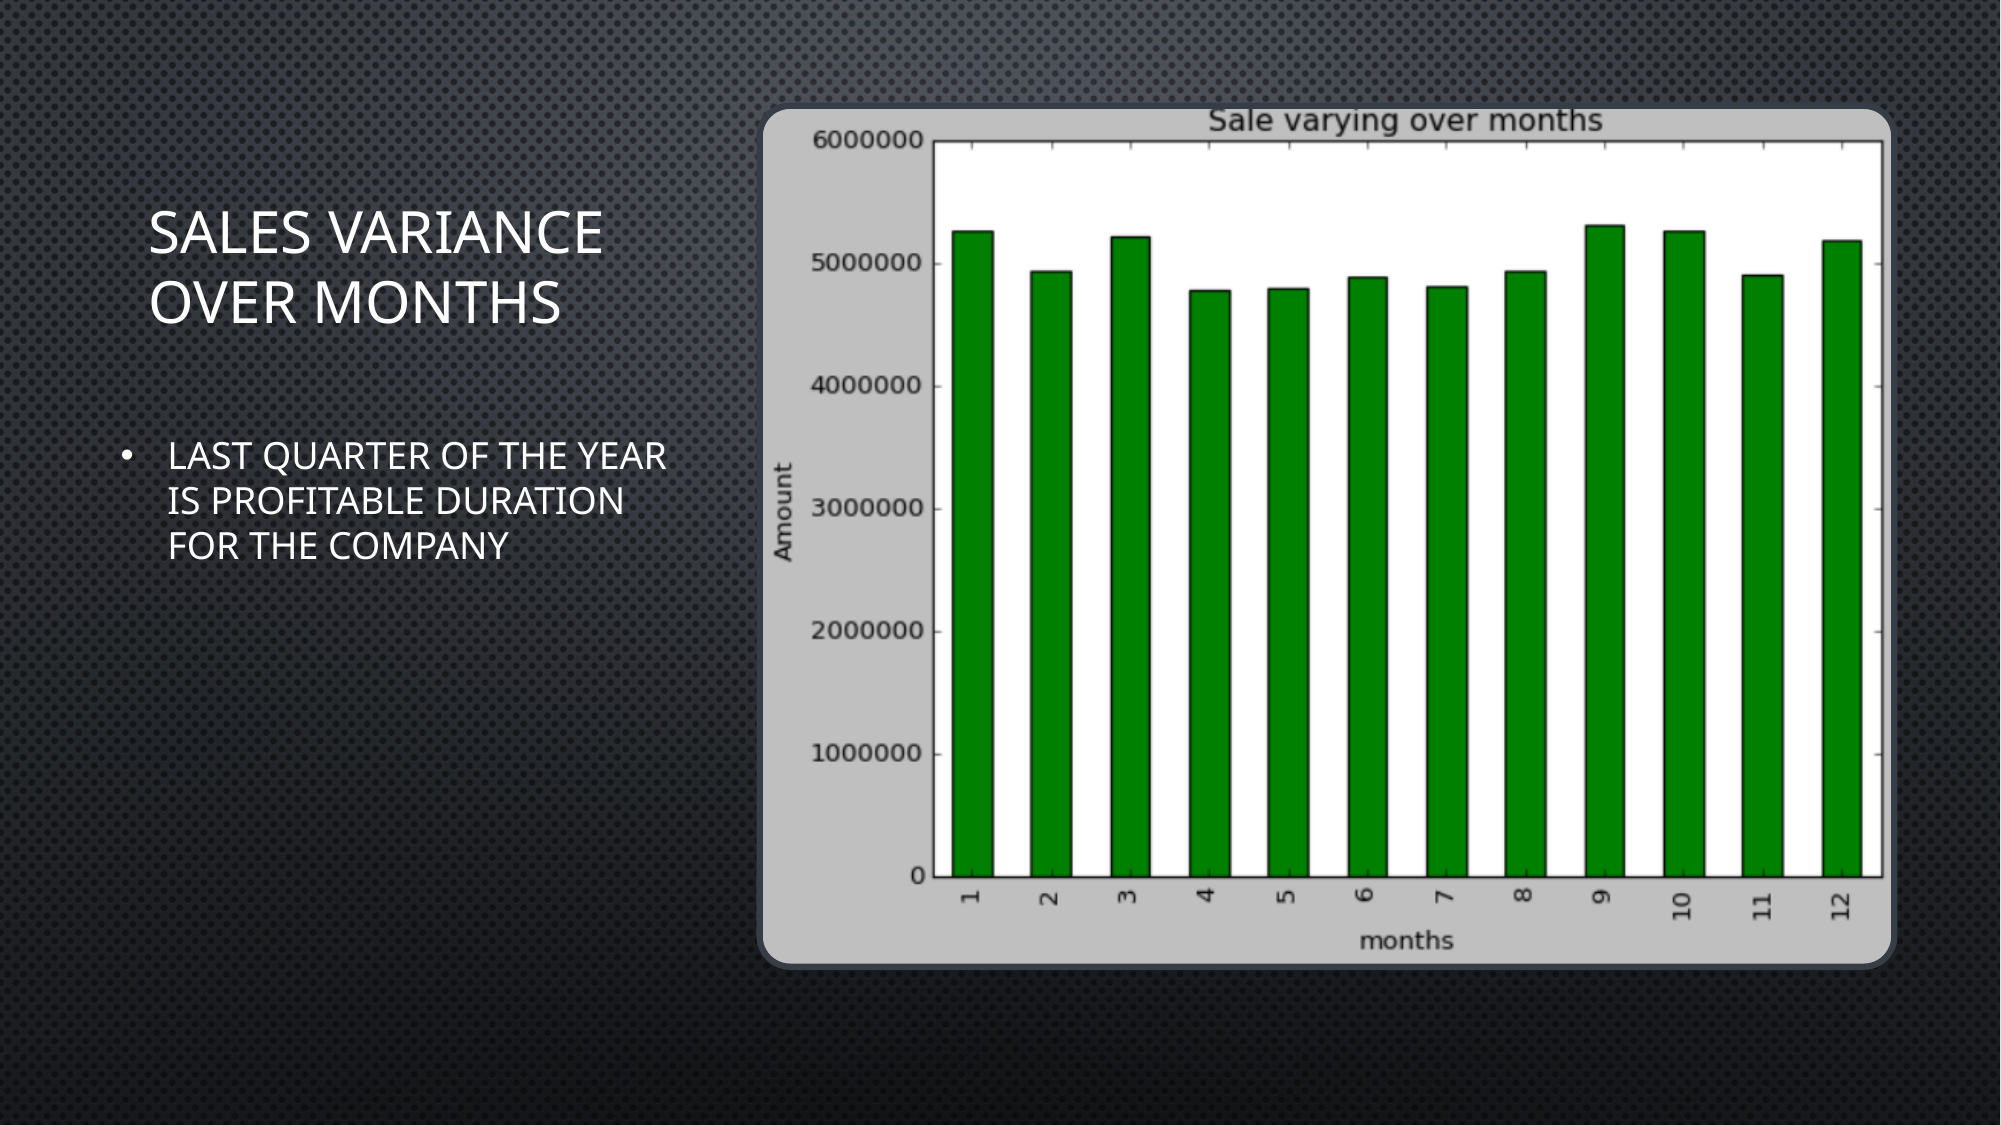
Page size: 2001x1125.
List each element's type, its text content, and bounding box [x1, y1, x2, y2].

picture [759, 105, 1895, 967]
title Sales variance over months [133, 143, 732, 457]
list Last quarter of the year is profitable duration for the company [105, 235, 704, 764]
